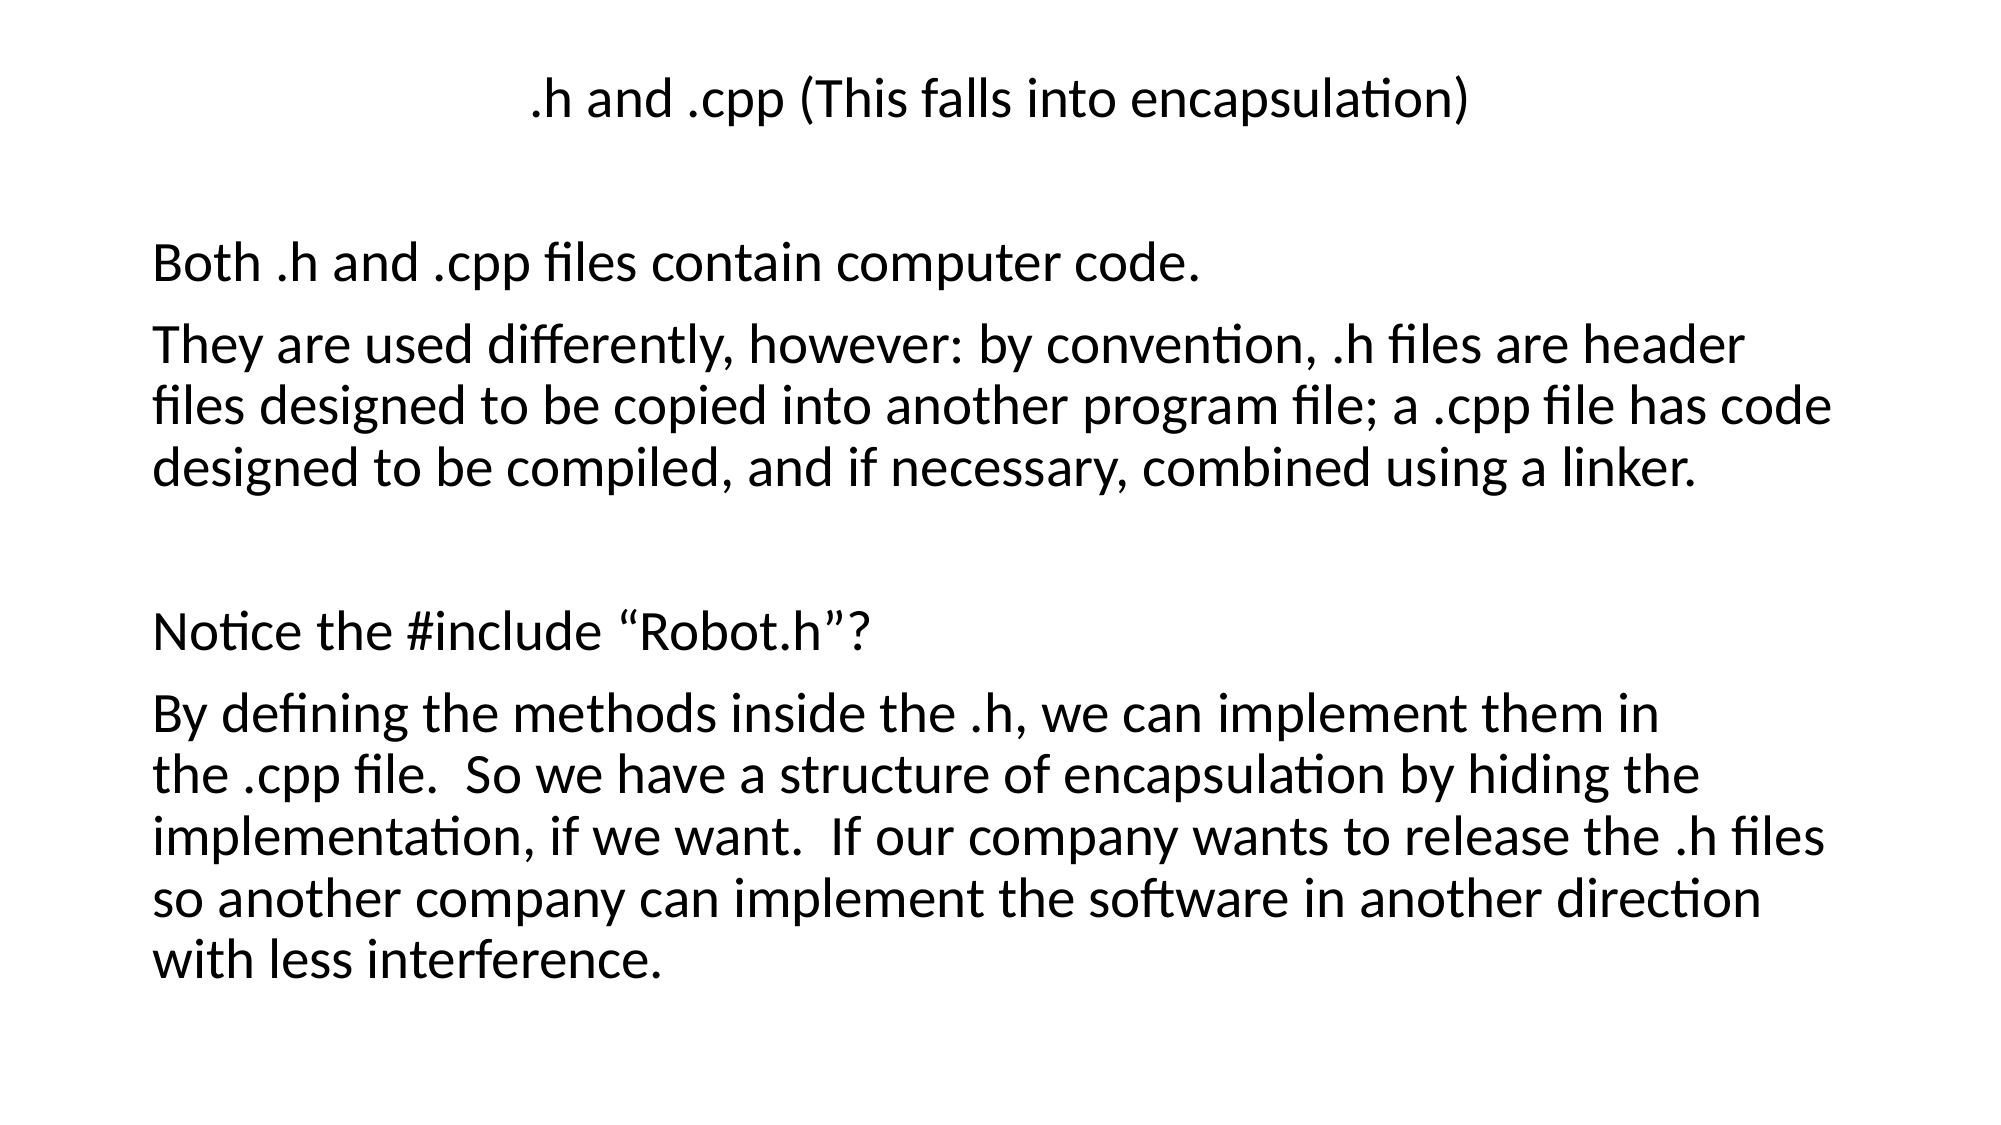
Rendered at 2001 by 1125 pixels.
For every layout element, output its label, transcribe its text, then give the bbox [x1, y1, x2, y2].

list .h and .cpp (This falls into encapsulation) Both .h and .cpp files contain computer code. They are used differently, however: by convention, .h files are header files designed to be copied into another program file; a .cpp file has code designed to be compiled, and if necessary, combined using a linker. Notice the #include “Robot.h”? By defining the methods inside the .h, we can implement them in the .cpp file. So we have a structure of encapsulation by hiding the implementation, if we want. If our company wants to release the .h files so another company can implement the software in another direction with less interference. [137, 60, 1863, 1014]
